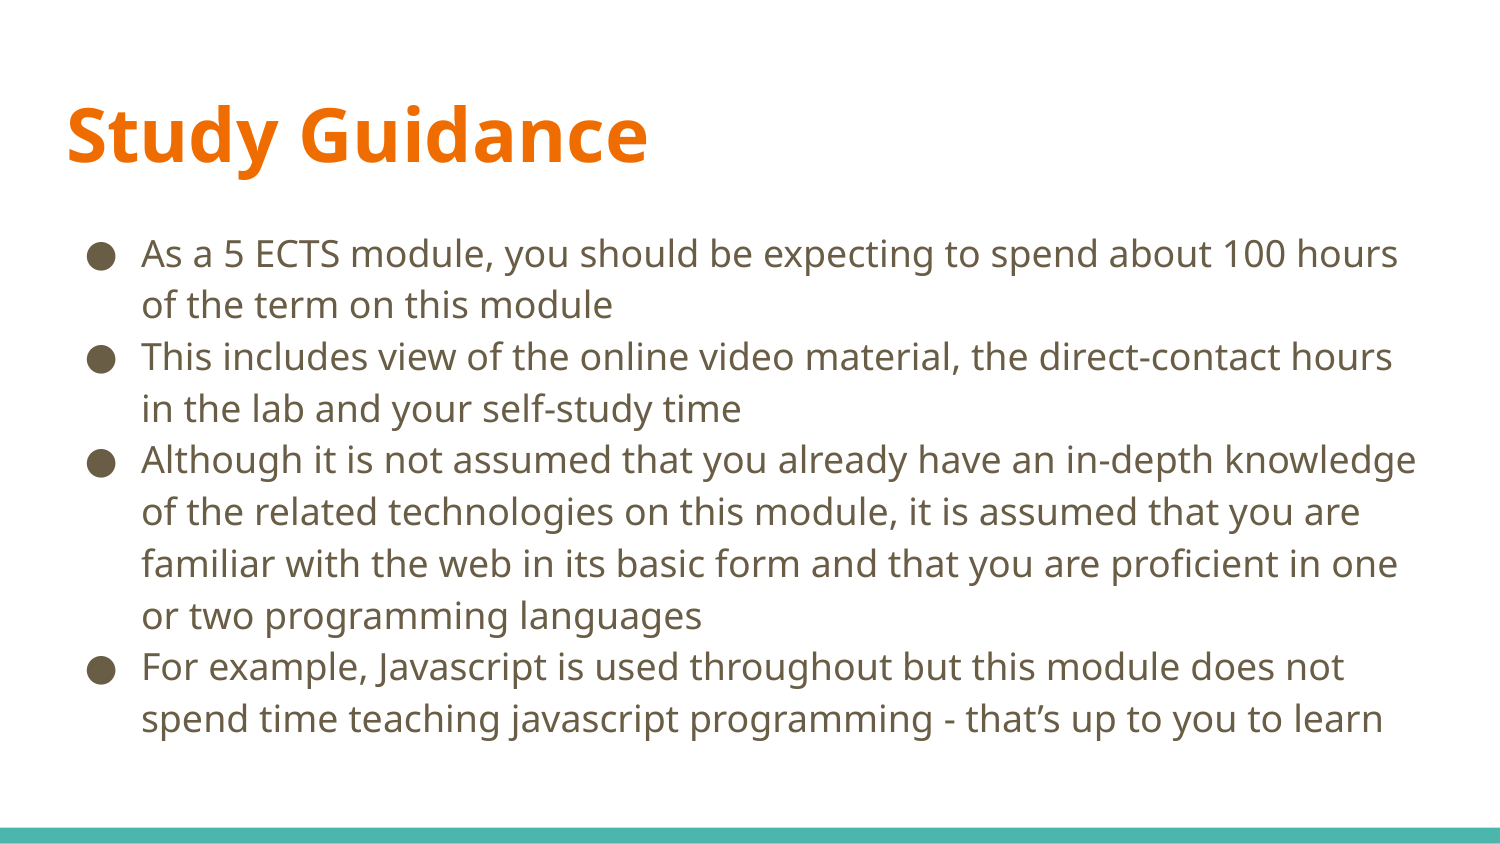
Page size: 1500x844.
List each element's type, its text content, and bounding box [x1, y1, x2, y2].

title Study Guidance [51, 72, 1449, 189]
list As a 5 ECTS module, you should be expecting to spend about 100 hours of the term on this module This includes view of the online video material, the direct-contact hours in the lab and your self-study time Although it is not assumed that you already have an in-depth knowledge of the related technologies on this module, it is assumed that you are familiar with the web in its basic form and that you are proficient in one or two programming languages For example, Javascript is used throughout but this module does not spend time teaching javascript programming - that’s up to you to learn [51, 207, 1449, 750]
